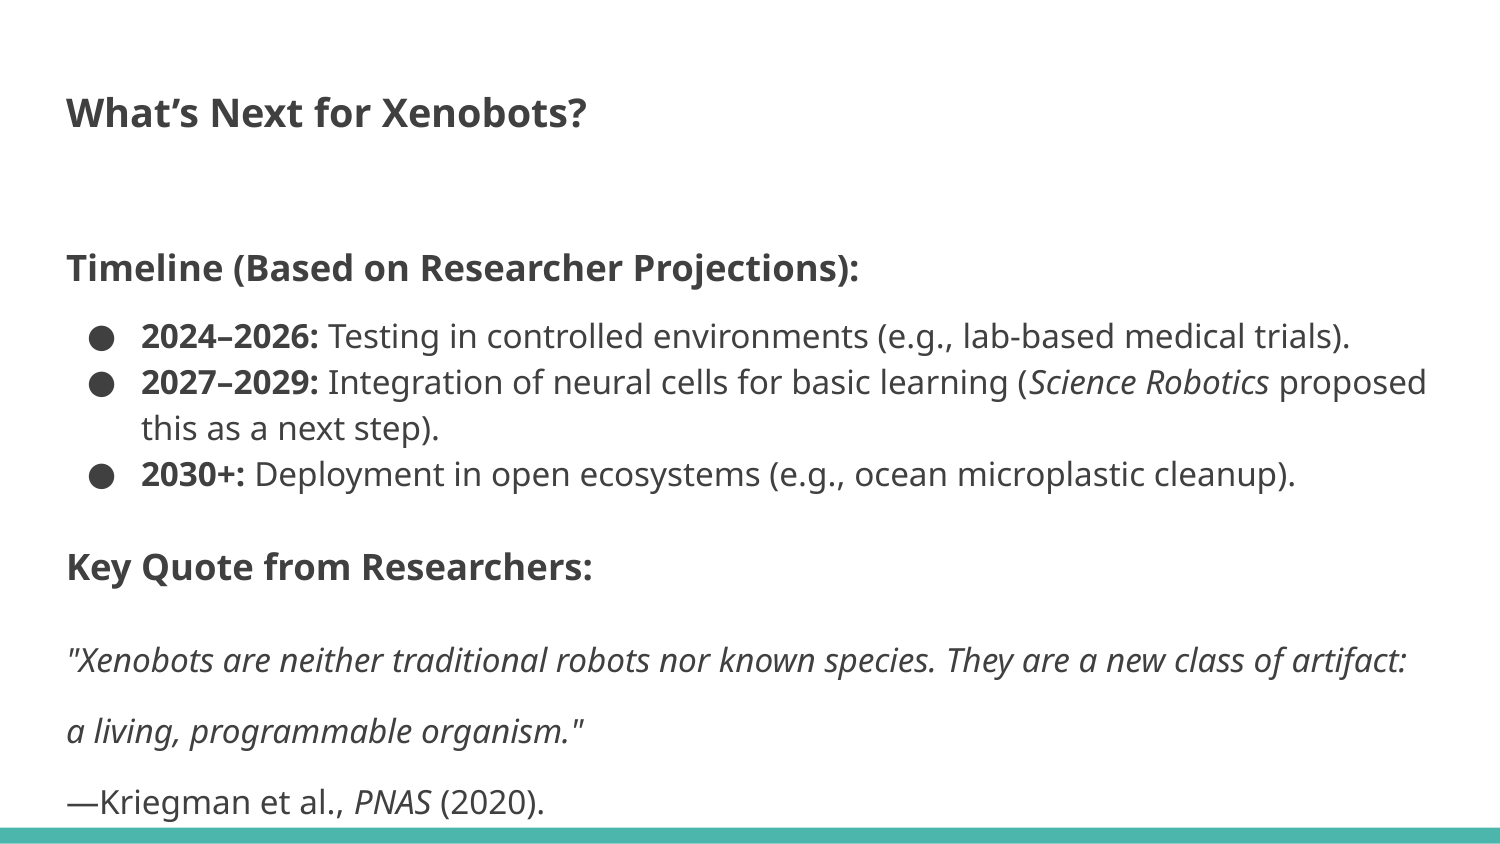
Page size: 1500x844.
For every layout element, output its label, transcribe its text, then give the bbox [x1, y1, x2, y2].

list Timeline (Based on Researcher Projections): 2024–2026: Testing in controlled environments (e.g., lab-based medical trials). 2027–2029: Integration of neural cells for basic learning (Science Robotics proposed this as a next step). 2030+: Deployment in open ecosystems (e.g., ocean microplastic cleanup). Key Quote from Researchers: "Xenobots are neither traditional robots nor known species. They are a new class of artifact: a living, programmable organism." —Kriegman et al., PNAS (2020). [51, 207, 1449, 750]
title What’s Next for Xenobots? [51, 72, 1449, 189]
